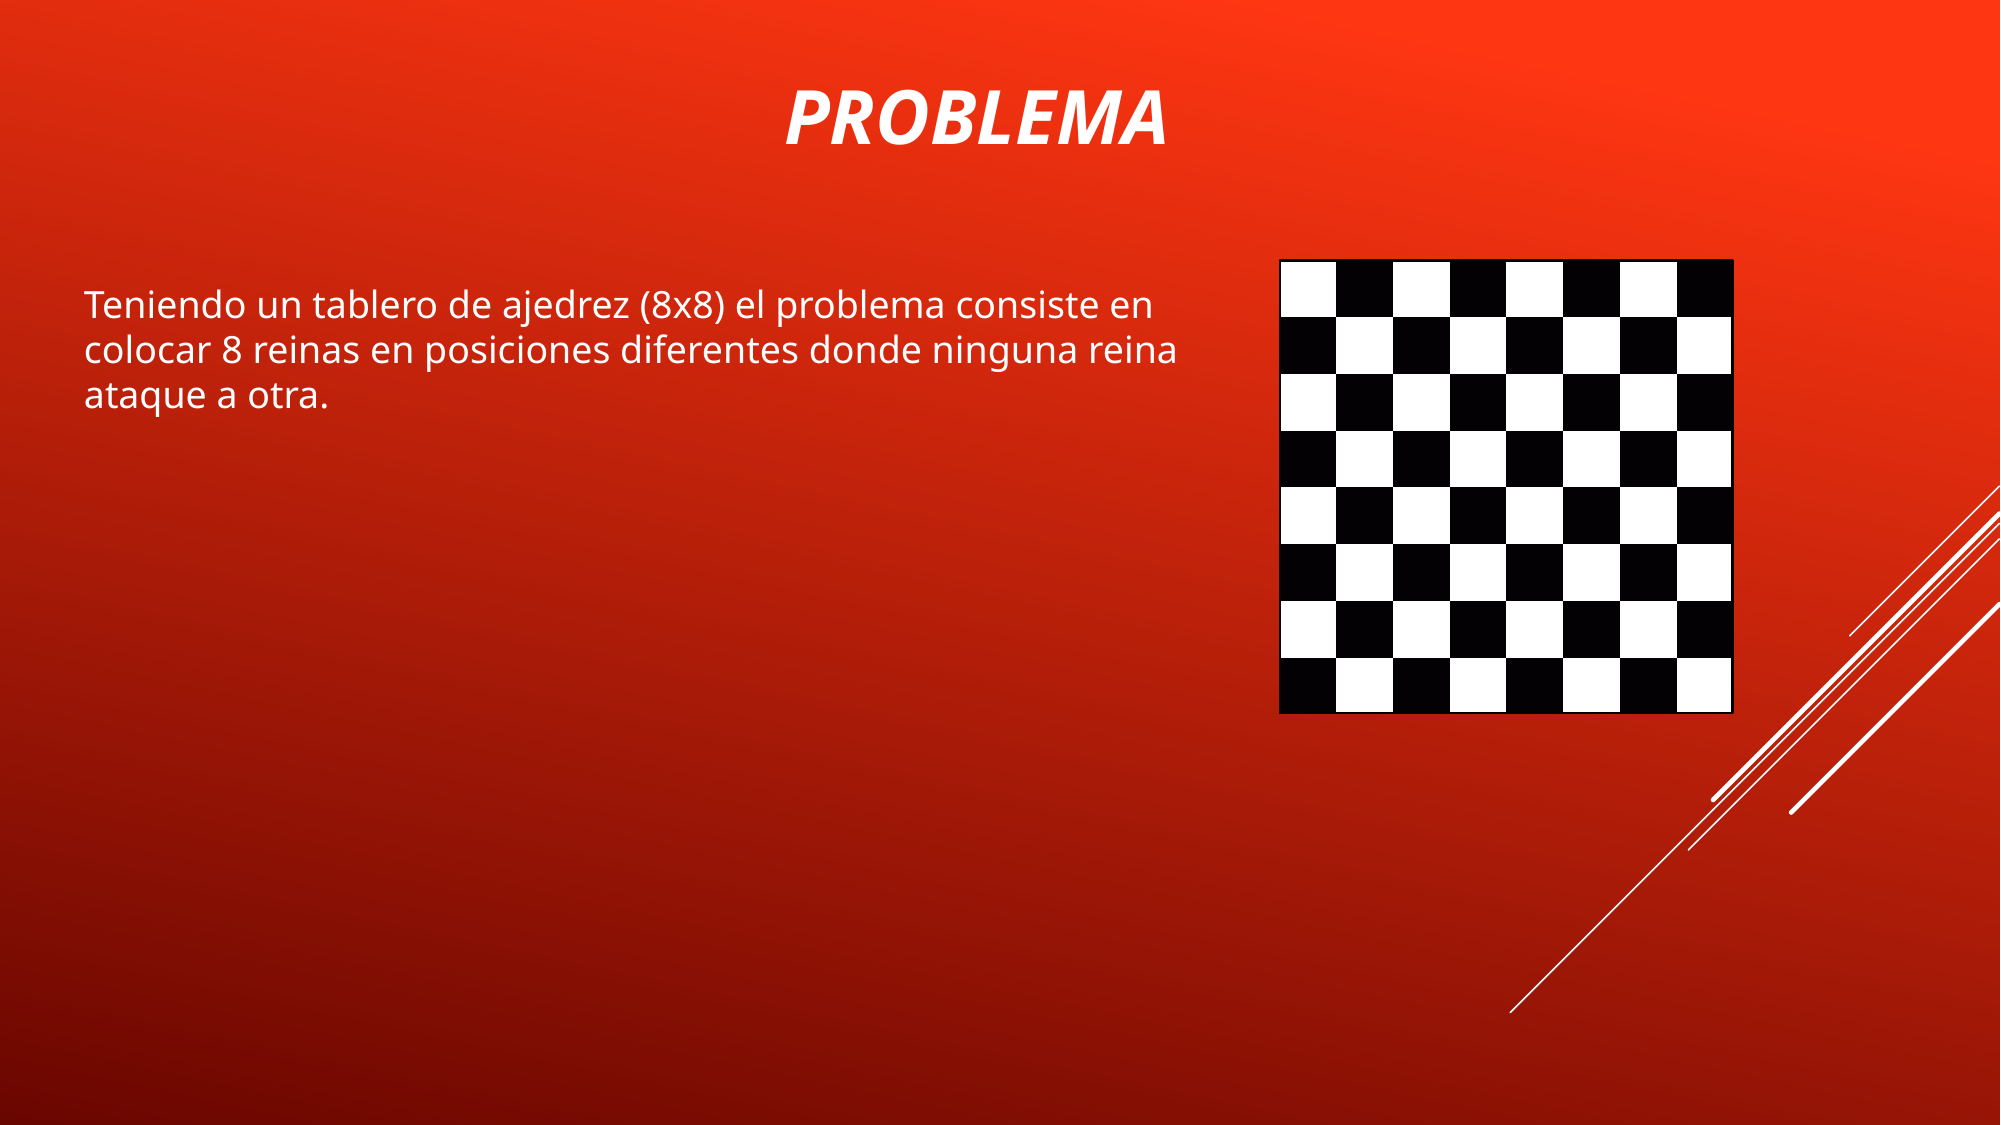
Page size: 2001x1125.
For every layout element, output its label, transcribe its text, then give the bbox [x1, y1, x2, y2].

title problema [277, 18, 1678, 167]
picture [1279, 260, 1733, 714]
list Teniendo un tablero de ajedrez (8x8) el problema consiste en colocar 8 reinas en posiciones diferentes donde ninguna reina ataque a otra. [68, 273, 1215, 520]
